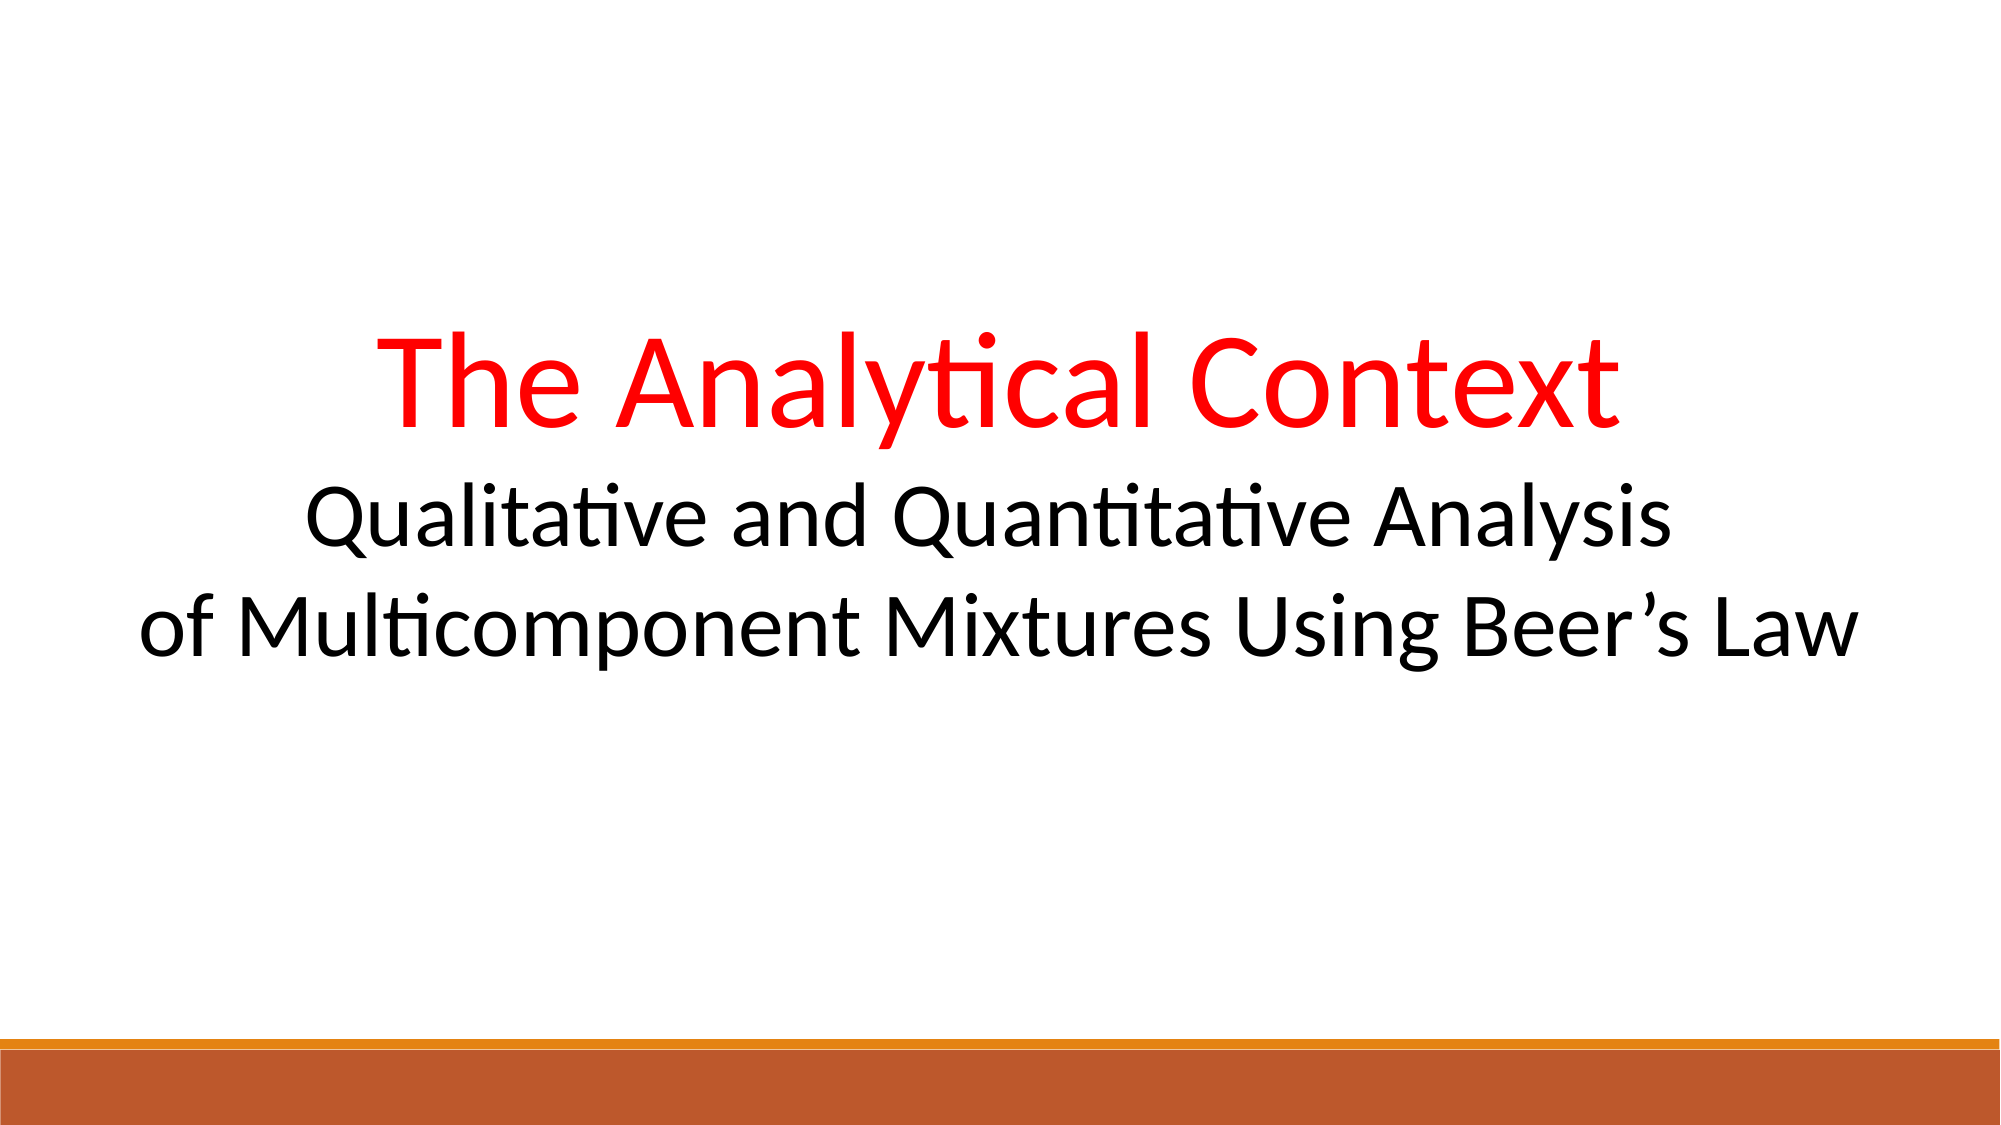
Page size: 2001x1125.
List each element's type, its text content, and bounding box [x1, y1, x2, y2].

text_box The Analytical Context Qualitative and Quantitative Analysis of Multicomponent Mixtures Using Beer’s Law [97, 282, 1903, 683]
